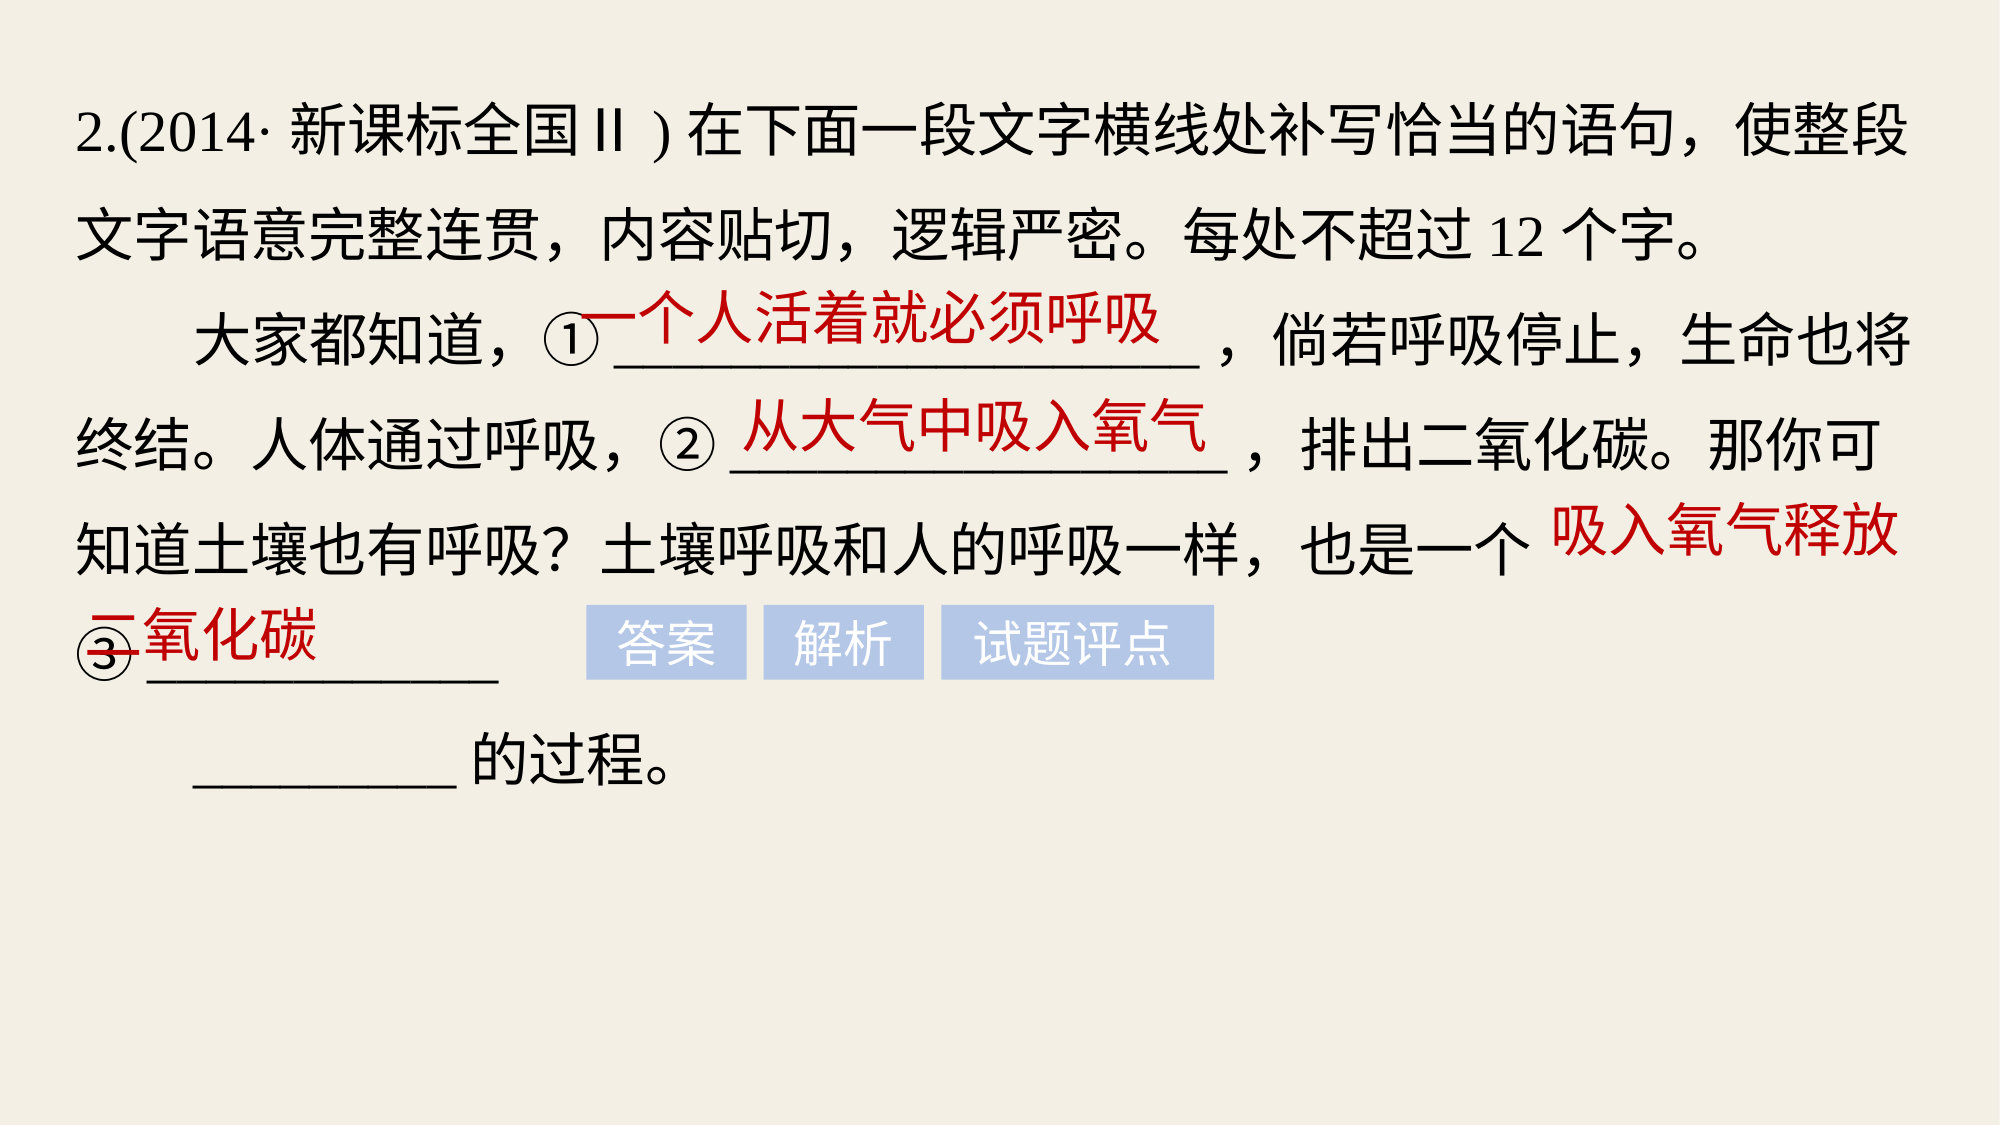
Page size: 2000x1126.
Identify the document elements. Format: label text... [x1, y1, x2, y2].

text_box 答案 [586, 604, 747, 680]
text_box 二氧化碳 [69, 590, 333, 676]
text_box 一个人活着就必须呼吸 [564, 274, 1235, 360]
text_box 试题评点 [941, 604, 1215, 680]
text_box 解析 [763, 604, 924, 680]
text_box 吸入氧气释放 [1535, 485, 1915, 571]
text_box 从大气中吸入氧气 [727, 381, 1223, 467]
text_box 2.(2014·新课标全国Ⅱ)在下面一段文字横线处补写恰当的语句，使整段文字语意完整连贯，内容贴切，逻辑严密。每处不超过12个字。 大家都知道，①____________________，倘若呼吸停止，生命也将终结。人体通过呼吸，②_________________，排出二氧化碳。那你可知道土壤也有呼吸？土壤呼吸和人的呼吸一样，也是一个③____________ _________的过程。 [55, 48, 1939, 803]
